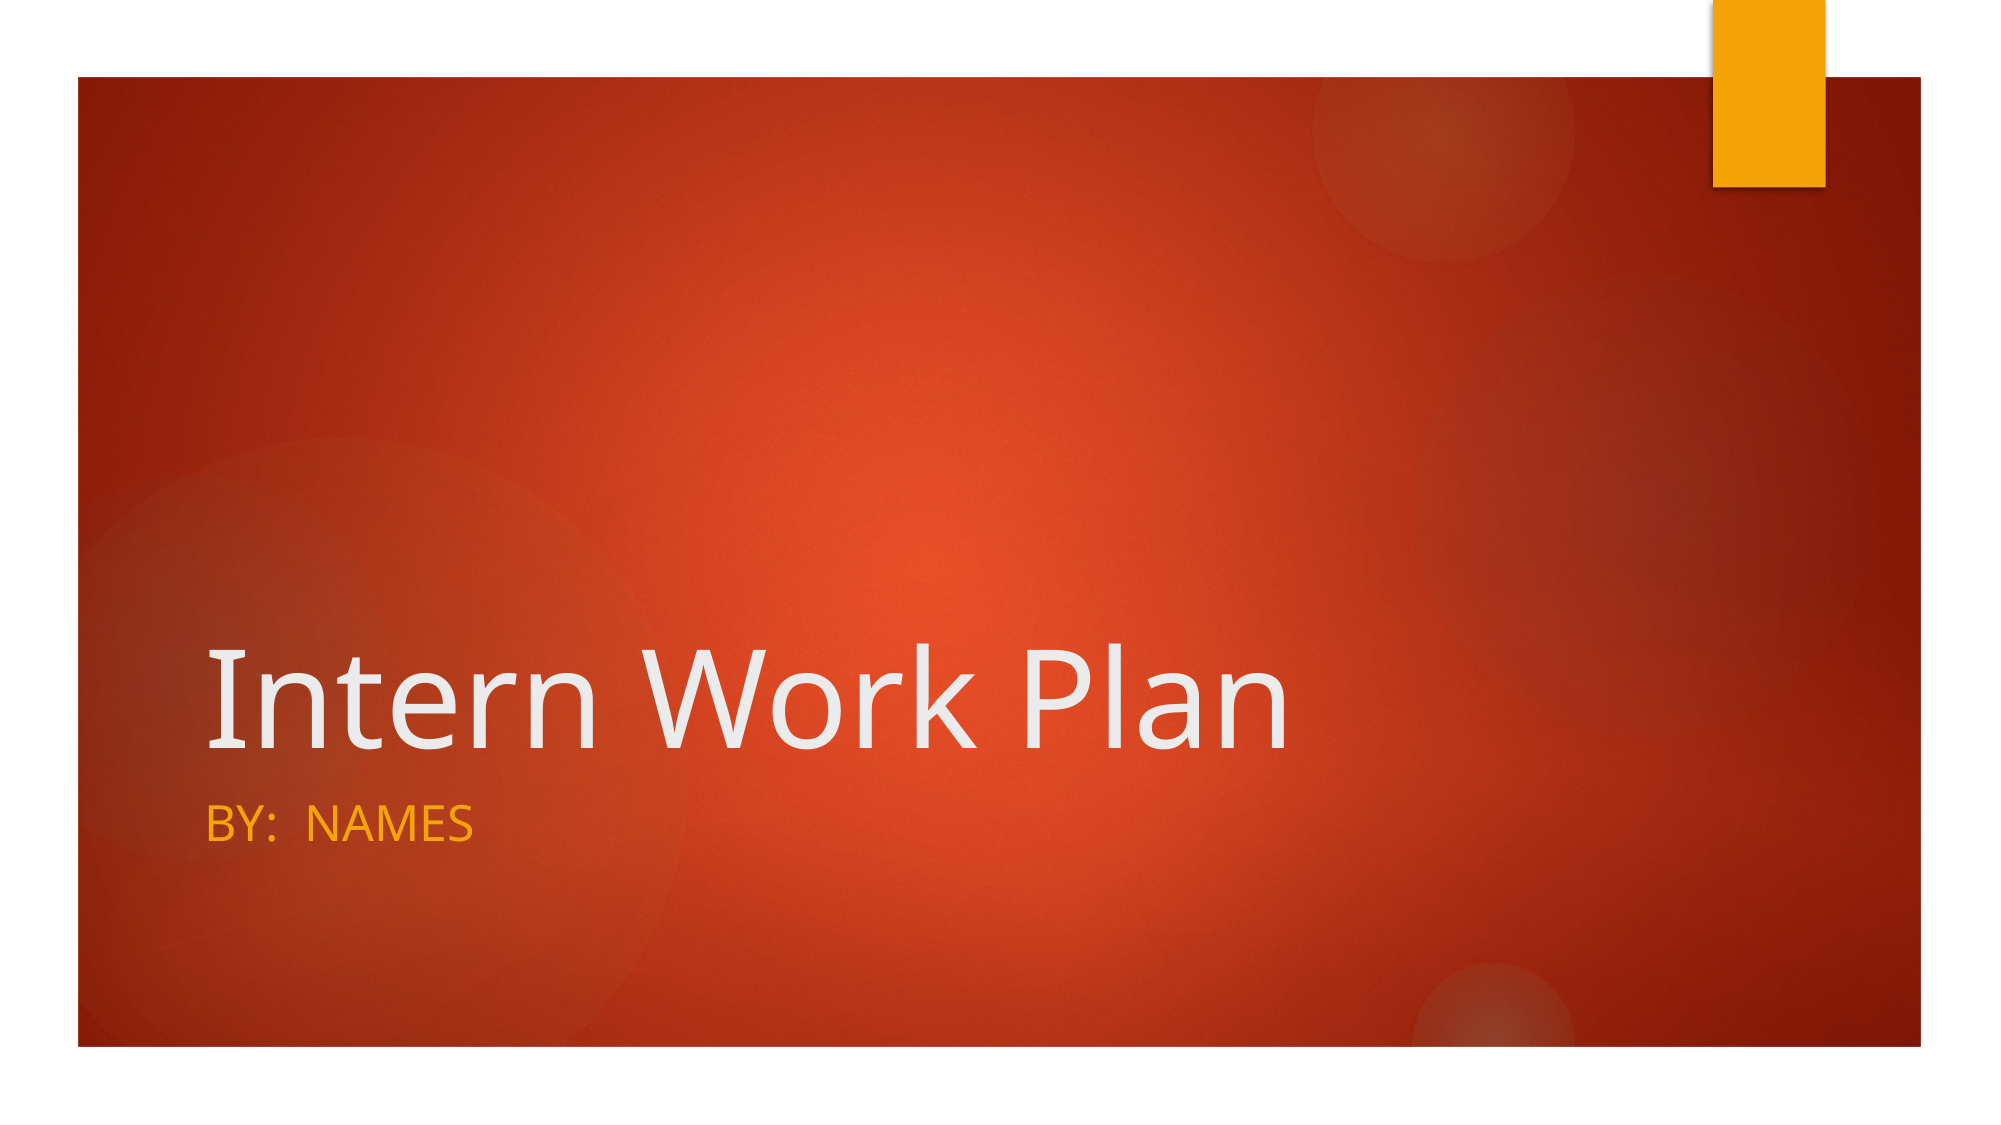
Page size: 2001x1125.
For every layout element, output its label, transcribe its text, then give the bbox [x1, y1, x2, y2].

title Intern Work Plan [189, 344, 1638, 783]
subtitle By: names [189, 783, 1638, 925]
